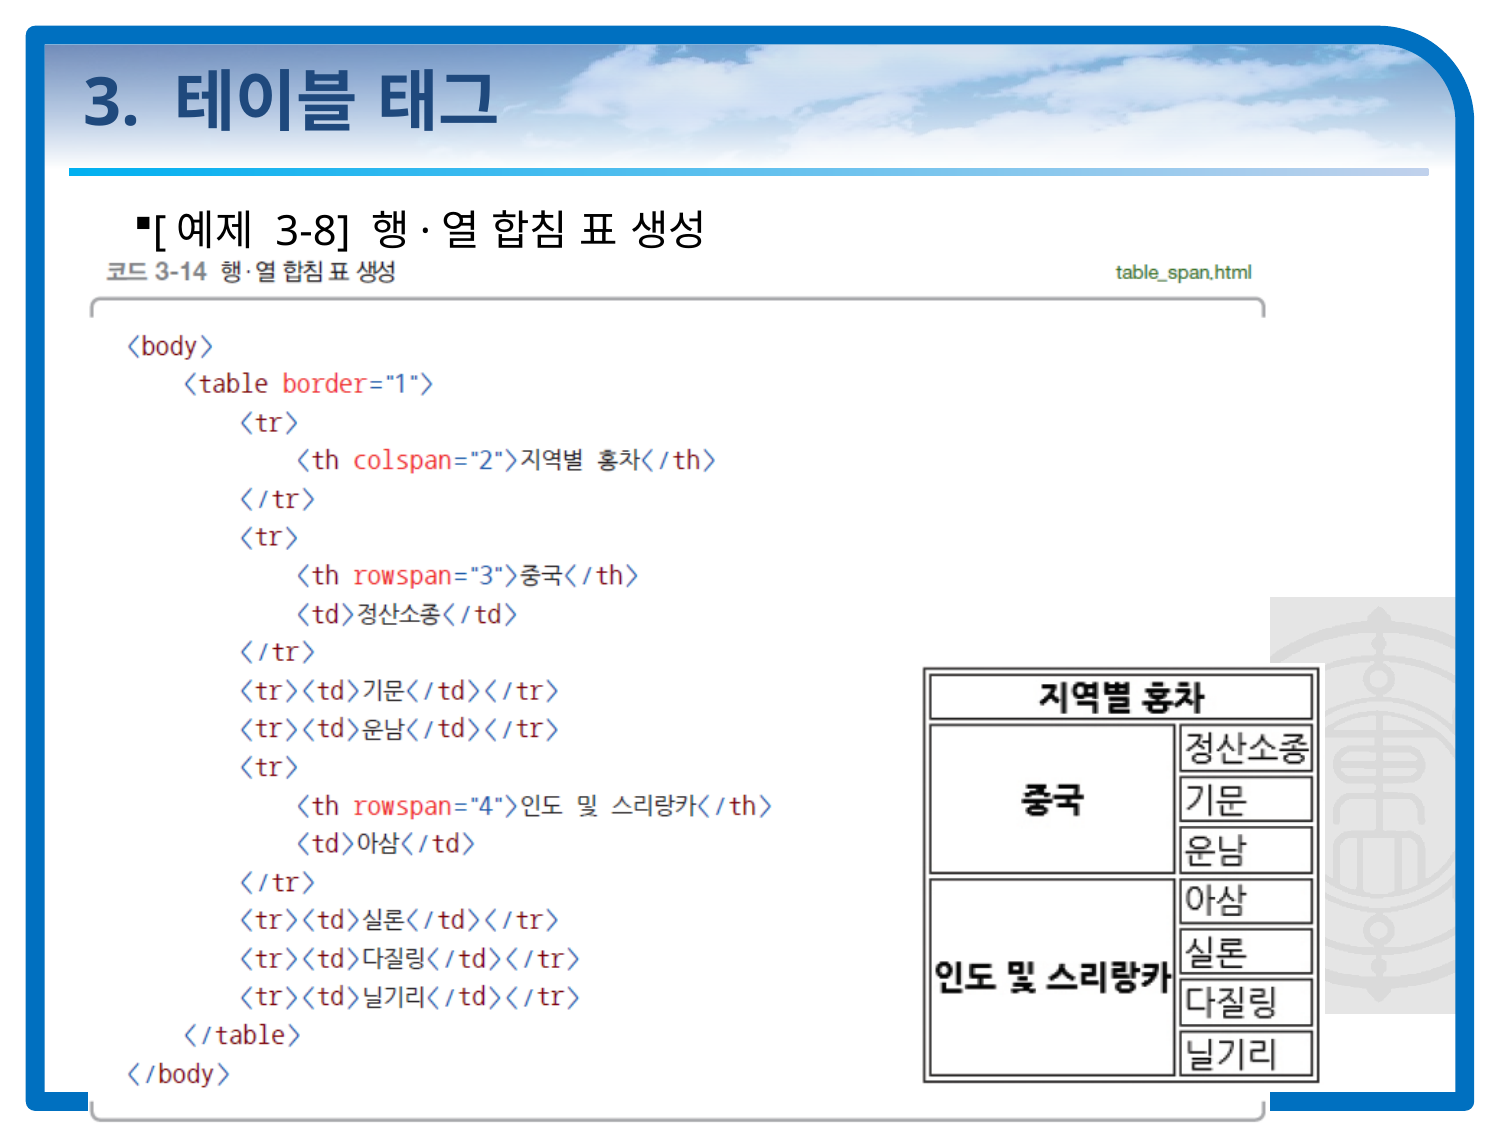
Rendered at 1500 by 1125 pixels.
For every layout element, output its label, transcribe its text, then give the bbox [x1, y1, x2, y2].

list [예제 3-8] 행·열 합침 표 생성 [75, 195, 1425, 1005]
title 3. 테이블 태그 [68, 35, 1419, 163]
picture [88, 256, 1325, 1125]
